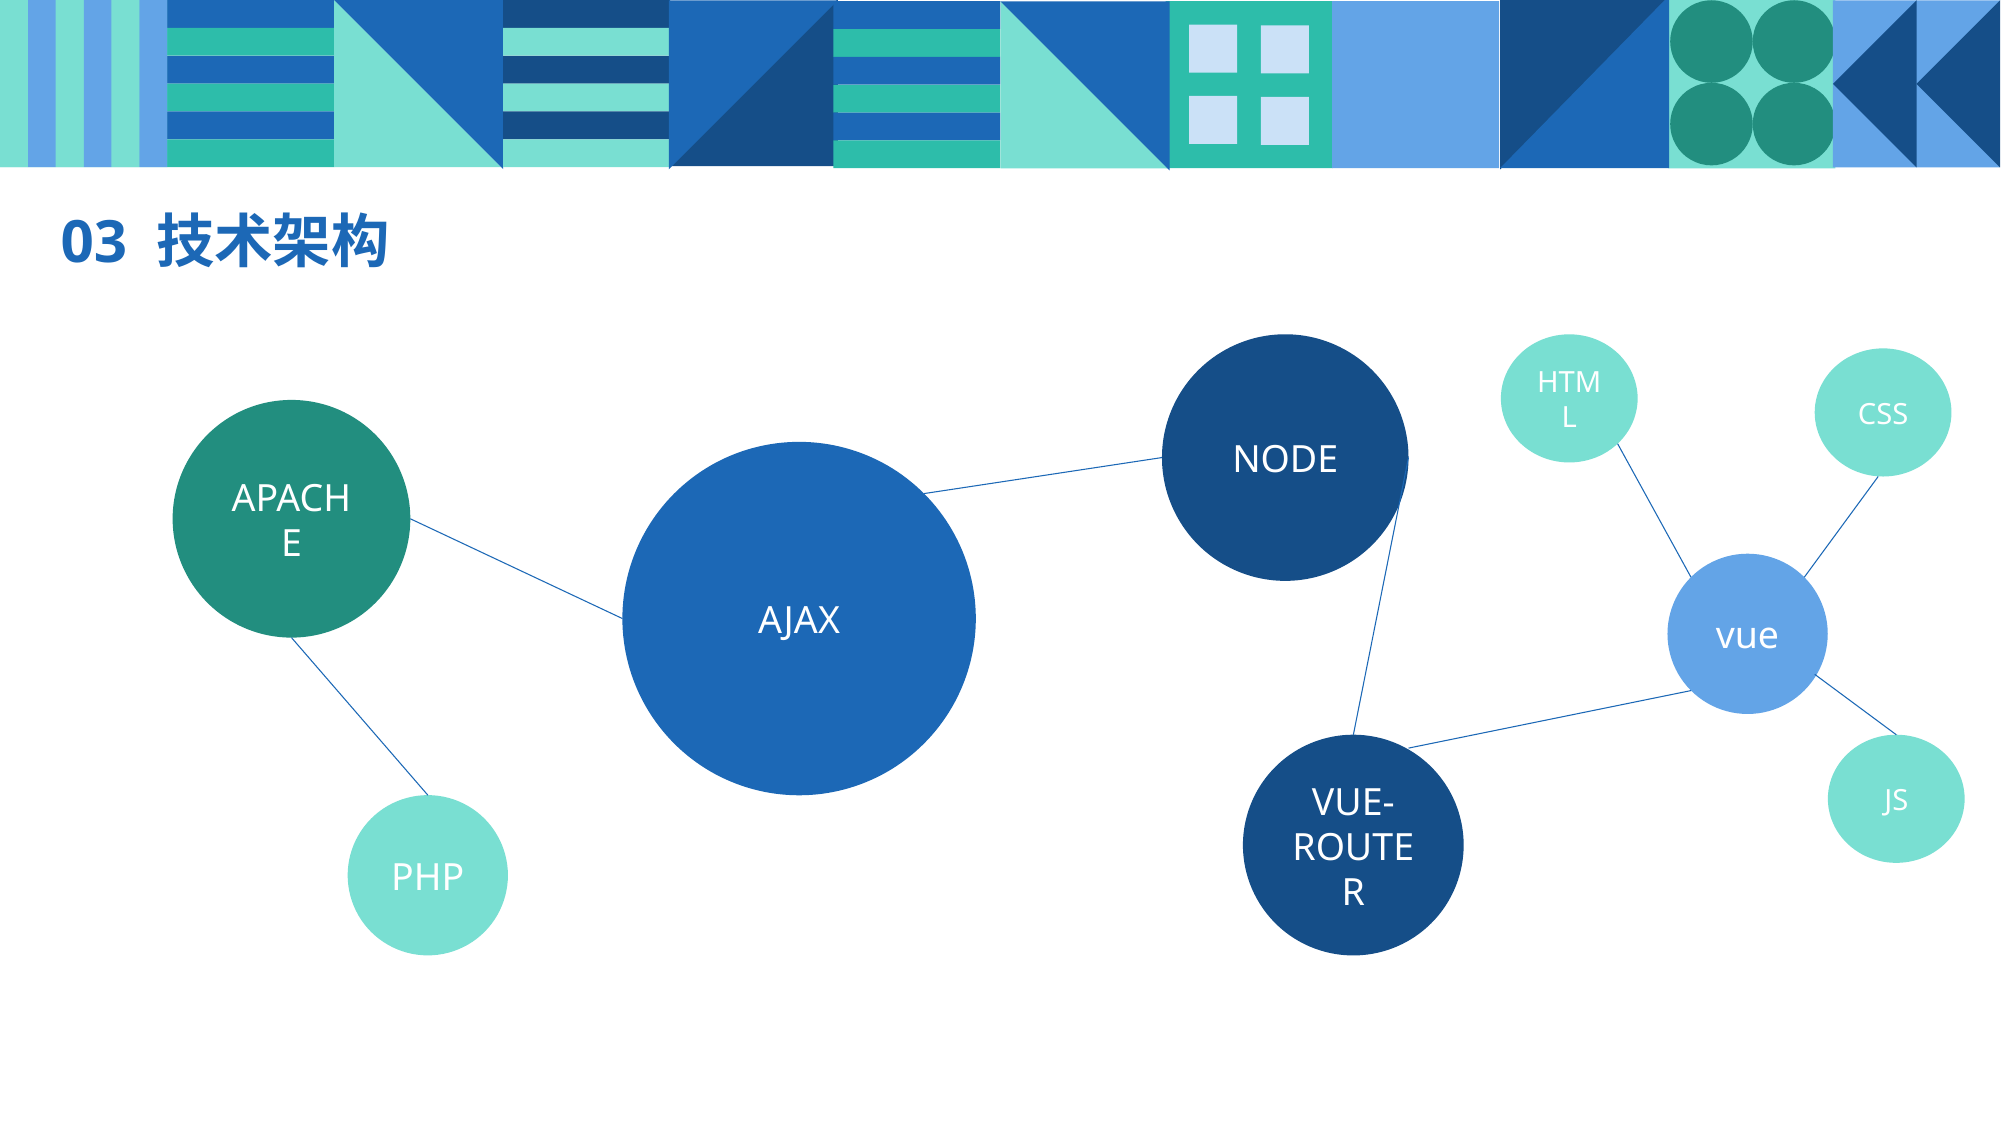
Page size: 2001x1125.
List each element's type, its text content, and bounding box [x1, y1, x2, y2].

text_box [1617, 443, 1691, 578]
list 03 技术架构 [45, 196, 623, 291]
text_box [410, 518, 623, 619]
text_box PHP [346, 794, 509, 957]
text_box CSS [1813, 347, 1953, 478]
text_box VUE-ROUTER [1241, 733, 1465, 957]
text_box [1804, 476, 1879, 578]
text_box vue [1666, 552, 1829, 716]
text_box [1353, 457, 1409, 735]
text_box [1408, 690, 1691, 749]
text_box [291, 637, 428, 796]
text_box APACHE [171, 398, 412, 639]
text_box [924, 457, 1162, 494]
text_box HTML [1499, 333, 1639, 464]
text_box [1814, 674, 1897, 735]
text_box AJAX [621, 440, 977, 797]
text_box JS [1826, 733, 1966, 864]
text_box NODE [1160, 333, 1410, 582]
